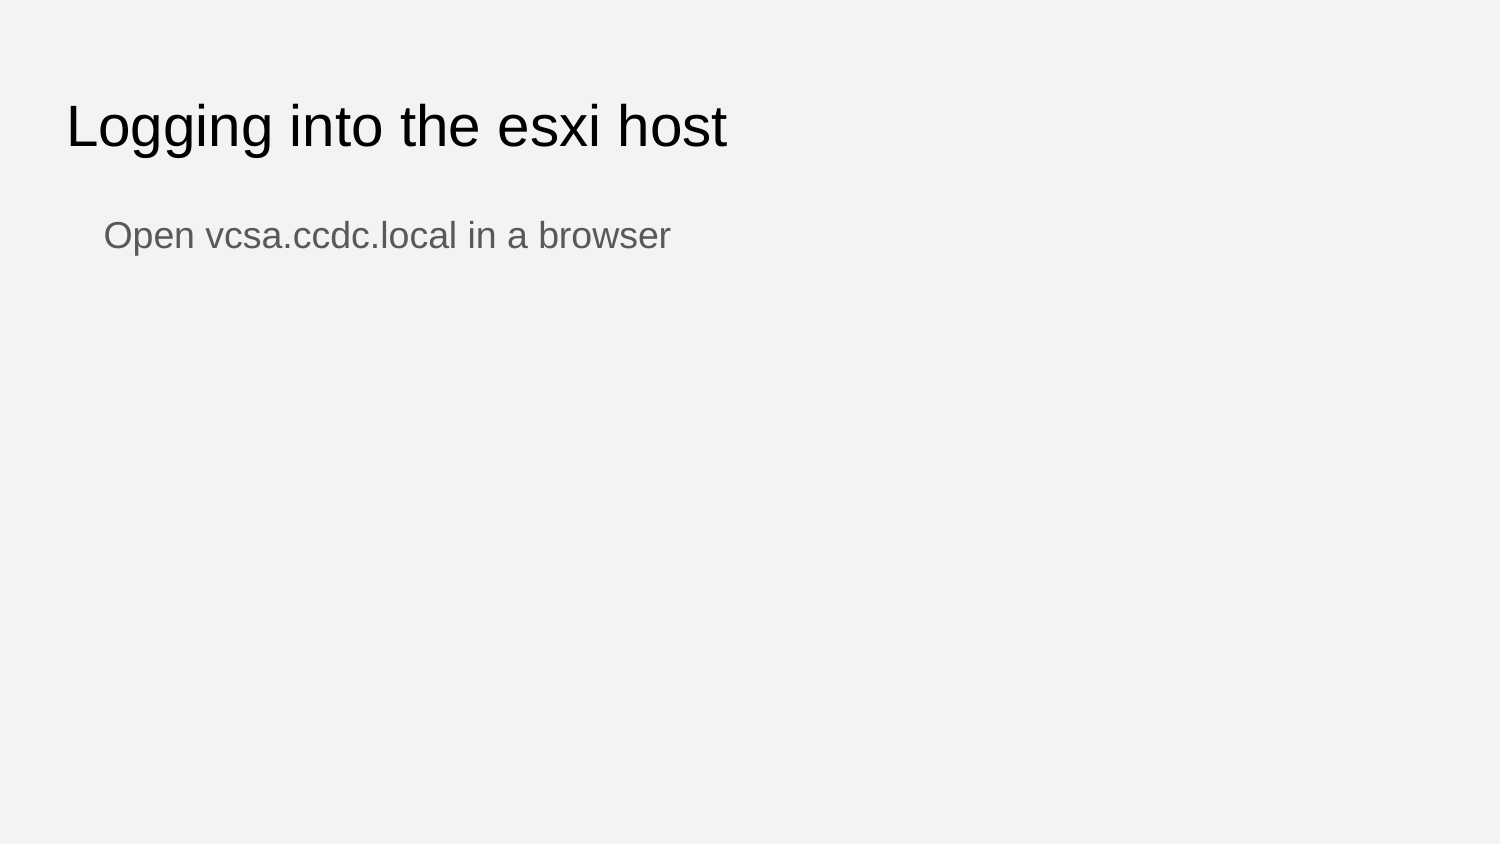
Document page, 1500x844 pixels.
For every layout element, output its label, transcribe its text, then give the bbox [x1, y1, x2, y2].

list Open vcsa.ccdc.local in a browser [51, 189, 1449, 750]
title Logging into the esxi host [51, 72, 1449, 167]
